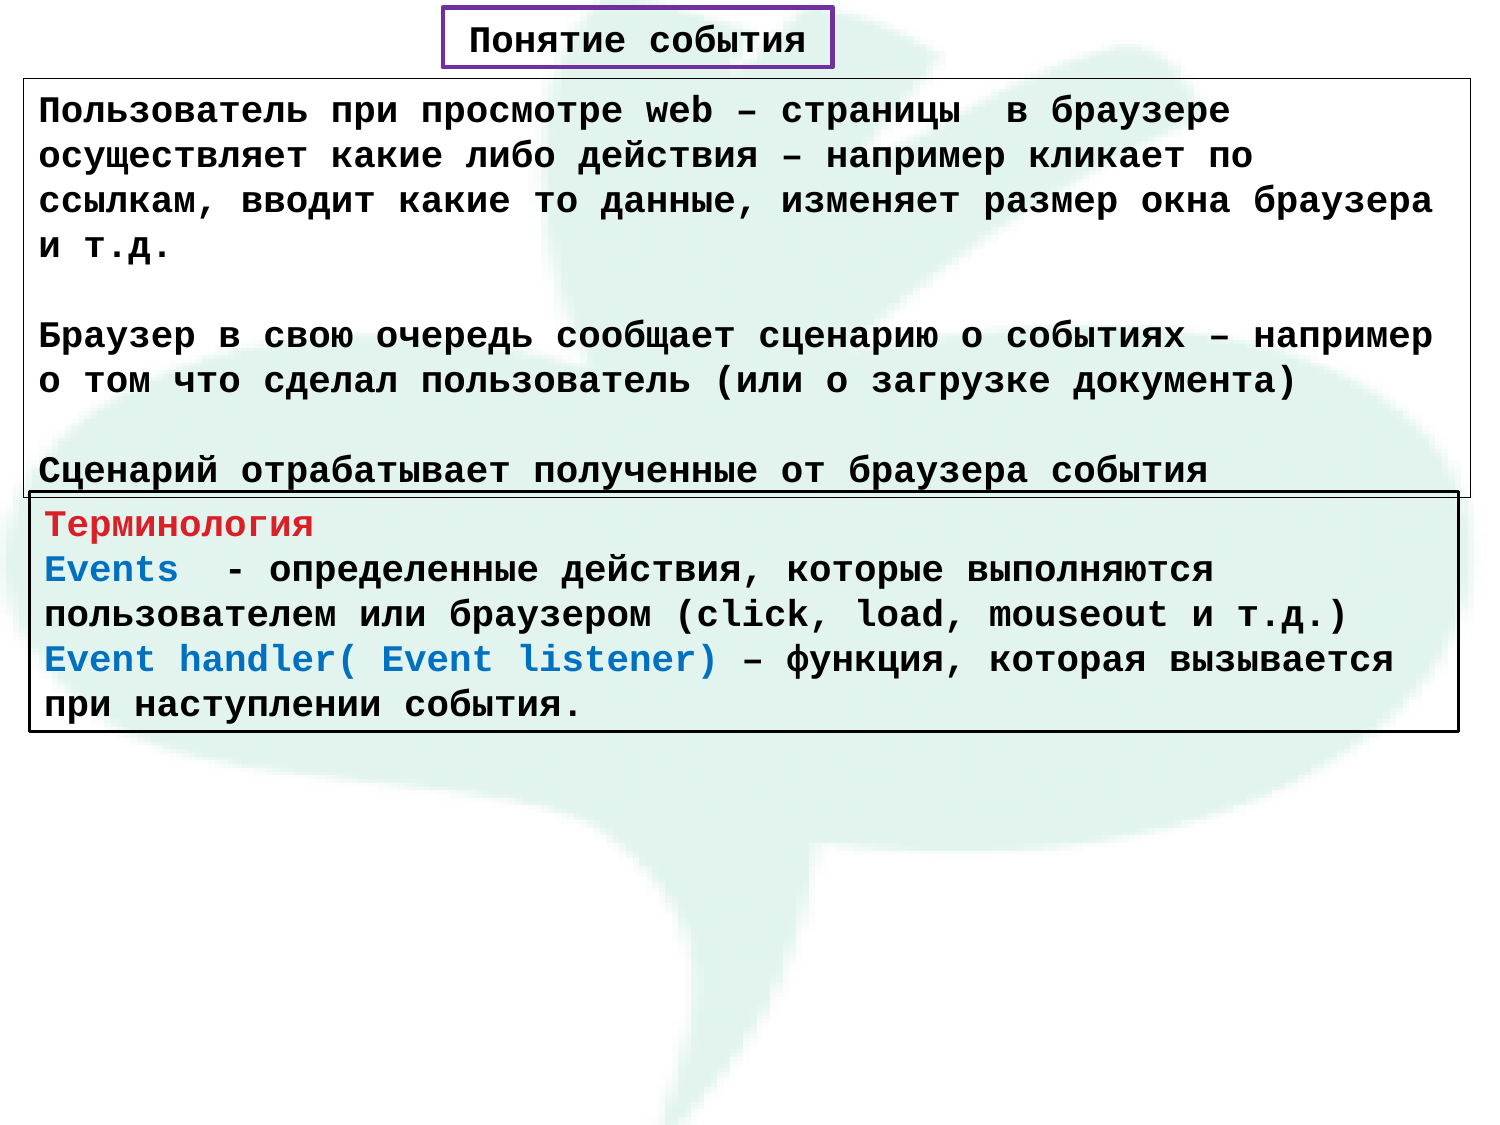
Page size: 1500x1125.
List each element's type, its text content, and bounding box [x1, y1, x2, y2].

text_box Понятие события [442, 7, 833, 67]
text_box Терминология Events - определенные действия, которые выполняются пользователем или браузером (click, load, mouseout и т.д.) Event handler( Event listener) – функция, которая вызывается при наступлении события. [29, 491, 1459, 732]
text_box Пользователь при просмотре web – страницы в браузере осуществляет какие либо действия – например кликает по ссылкам, вводит какие то данные, изменяет размер окна браузера и т.д. Браузер в свою очередь сообщает сценарию о событиях – например о том что сделал пользователь (или о загрузке документа) Сценарий отрабатывает полученные от браузера события [23, 78, 1471, 498]
